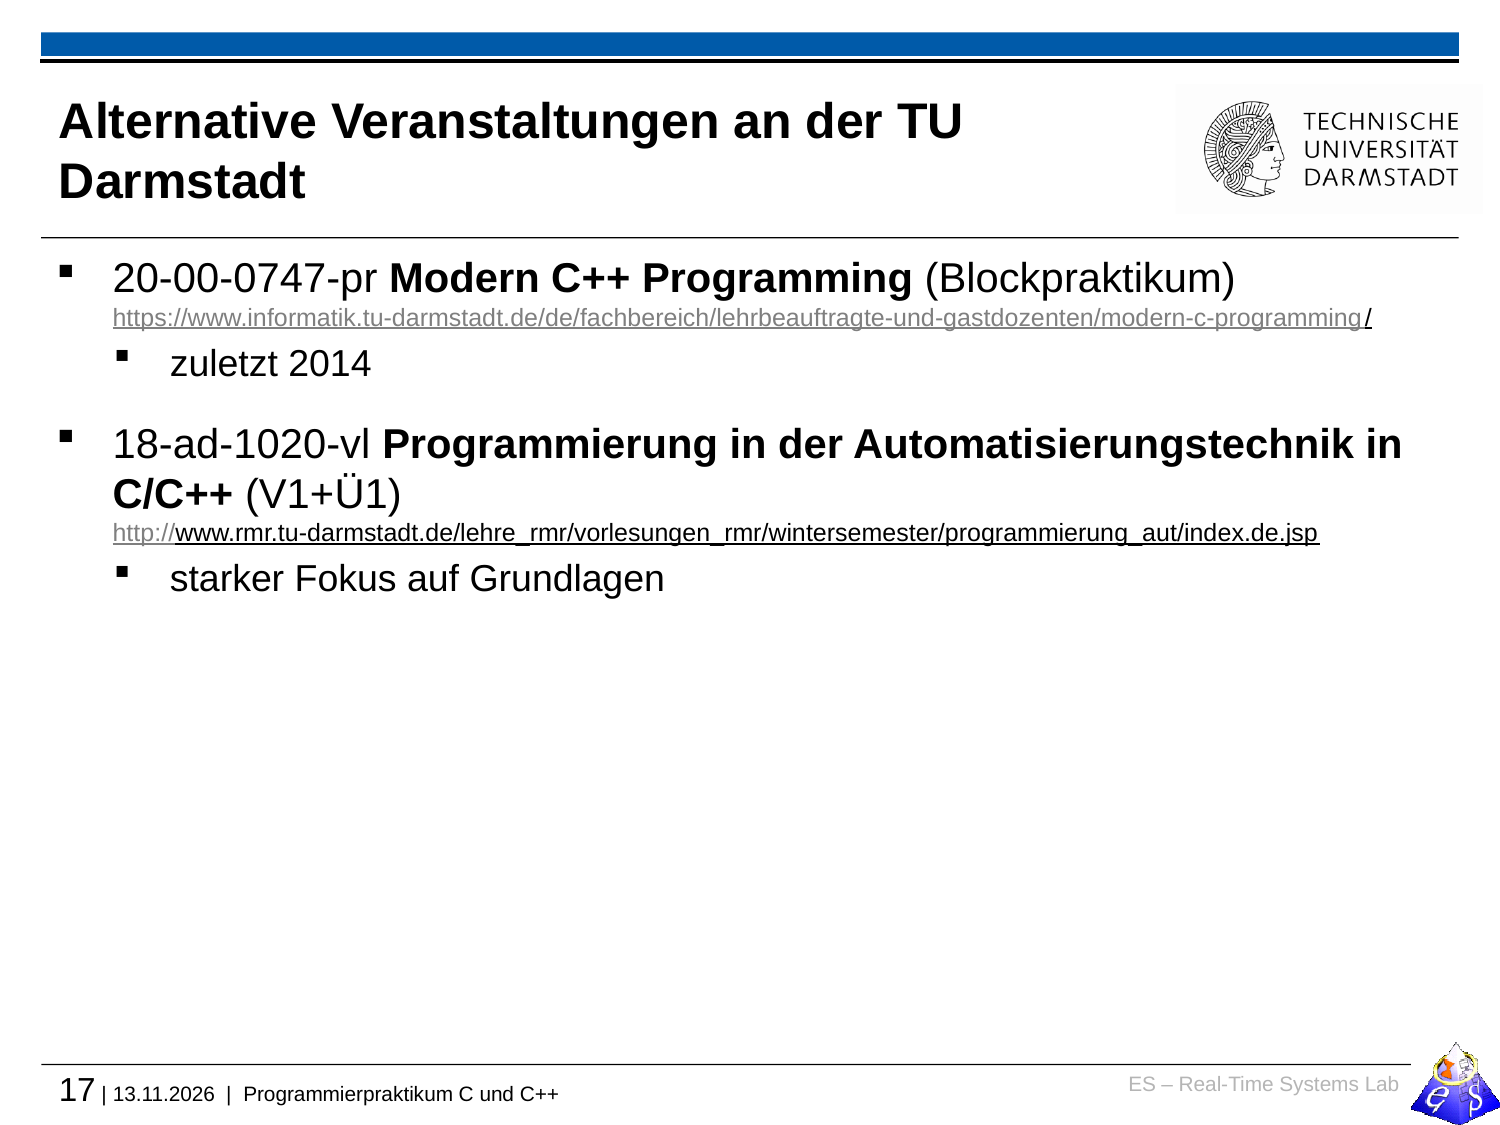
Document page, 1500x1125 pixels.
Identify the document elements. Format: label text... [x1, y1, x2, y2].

picture [1187, 84, 1483, 214]
list 20-00-0747-pr Modern C++ Programming (Blockpraktikum) https://www.informatik.tu-darmstadt.de/de/fachbereich/lehrbeauftragte-und-gastdozenten/modern-c-programming/ zuletzt 2014 18-ad-1020-vl Programmierung in der Automatisierungstechnik in C/C++ (V1+Ü1) http://www.rmr.tu-darmstadt.de/lehre_rmr/vorlesungen_rmr/wintersemester/programmierung_aut/index.de.jsp starker Fokus auf Grundlagen [41, 243, 1459, 1059]
picture [1411, 1041, 1500, 1125]
title Alternative Veranstaltungen an der TU Darmstadt [58, 80, 1187, 218]
